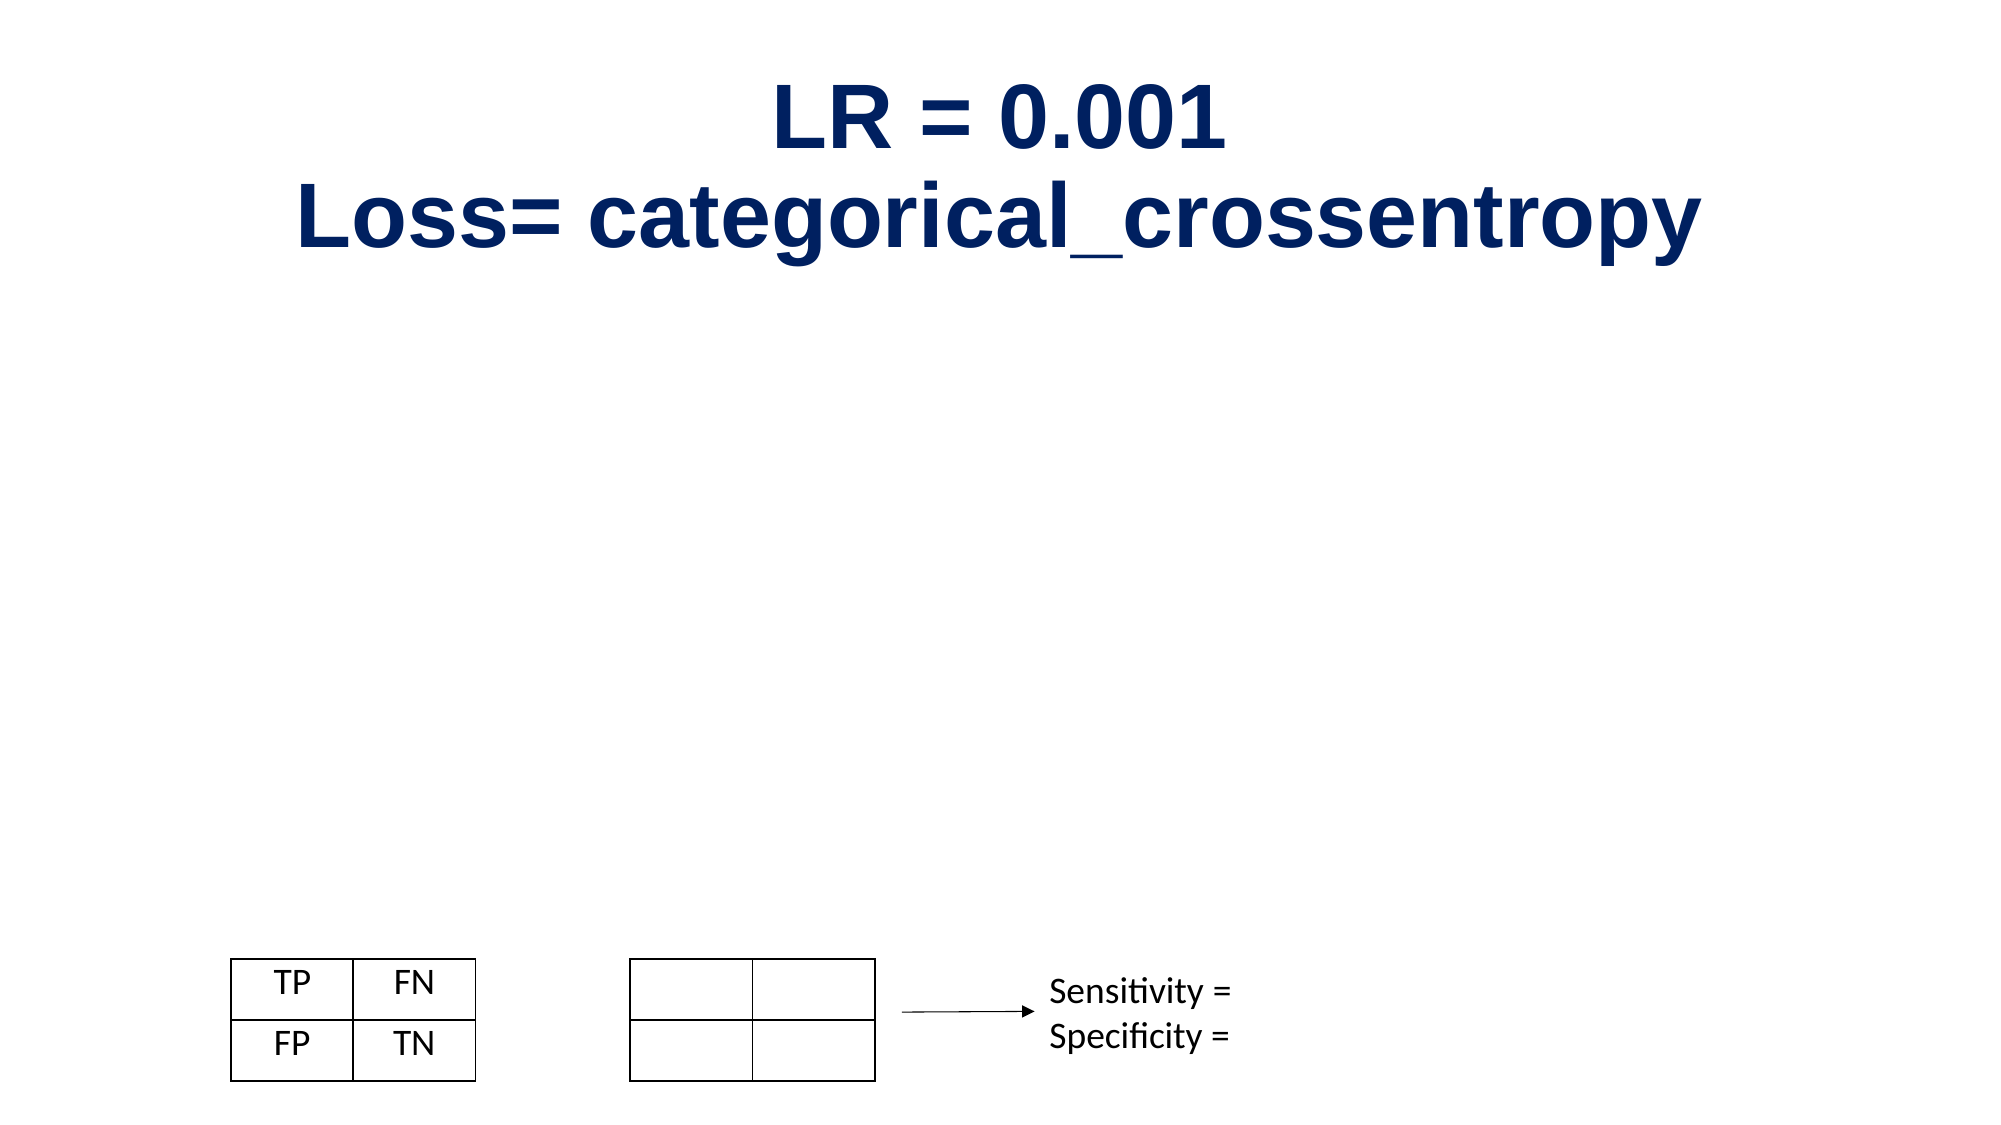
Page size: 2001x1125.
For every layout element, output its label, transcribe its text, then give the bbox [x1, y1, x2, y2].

title LR = 0.001 Loss= categorical_crossentropy [137, 59, 1863, 278]
table_header FN [354, 960, 475, 1019]
table_cell FP [232, 1021, 352, 1080]
table_header [631, 960, 752, 1019]
table_cell [753, 1021, 874, 1080]
table_header [753, 960, 874, 1019]
table_cell [631, 1021, 752, 1080]
text_box Sensitivity = Specificity = [1034, 958, 1247, 1064]
table_header TP [232, 960, 352, 1019]
table_cell TN [354, 1021, 475, 1080]
